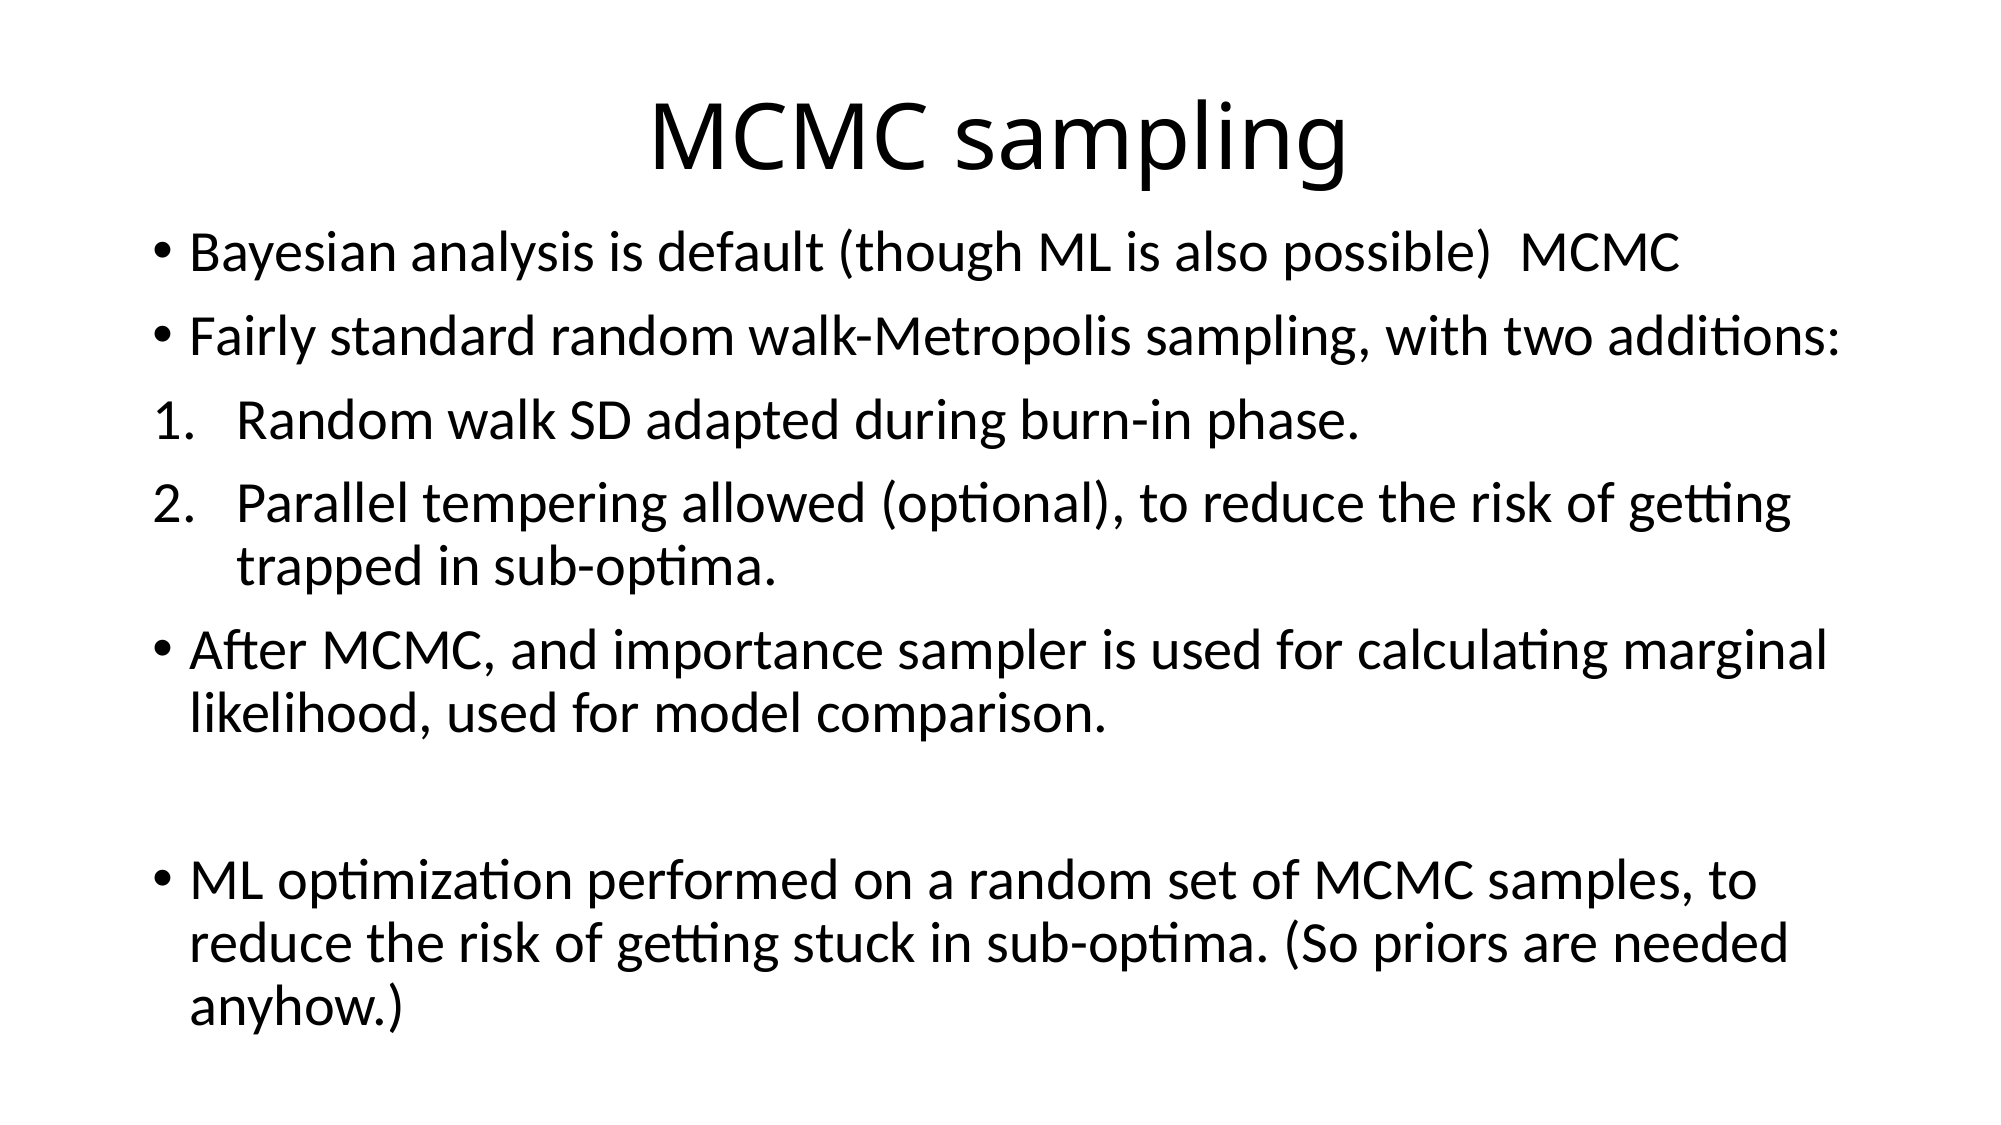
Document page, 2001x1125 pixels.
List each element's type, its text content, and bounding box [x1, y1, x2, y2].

title MCMC sampling [137, 59, 1863, 220]
